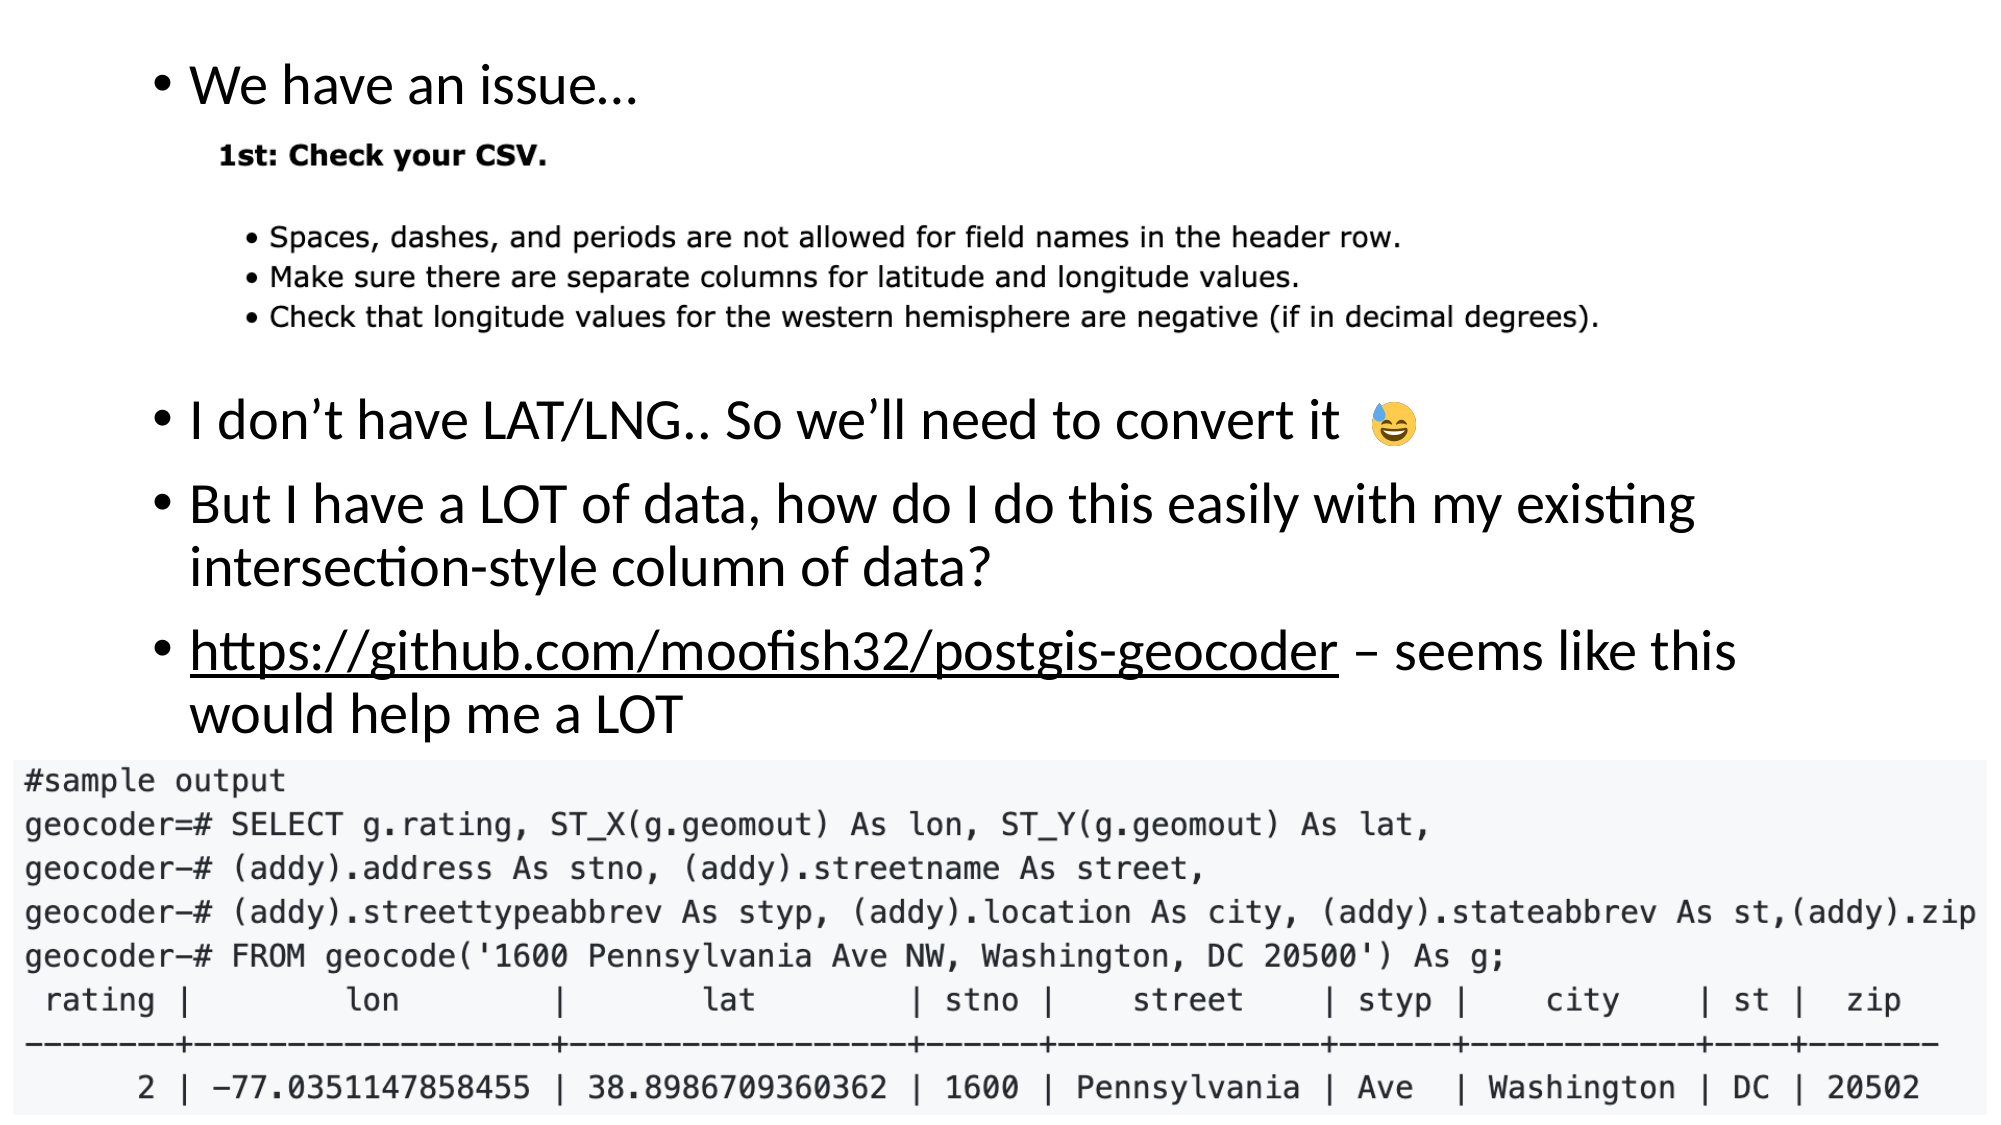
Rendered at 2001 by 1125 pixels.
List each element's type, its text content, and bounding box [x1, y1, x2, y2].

picture [206, 132, 1615, 350]
list We have an issue… I don’t have LAT/LNG.. So we’ll need to convert it But I have a LOT of data, how do I do this easily with my existing intersection-style column of data? https://github.com/moofish32/postgis-geocoder – seems like this would help me a LOT [137, 46, 1863, 760]
picture [13, 760, 1987, 1115]
picture [1372, 402, 1416, 446]
